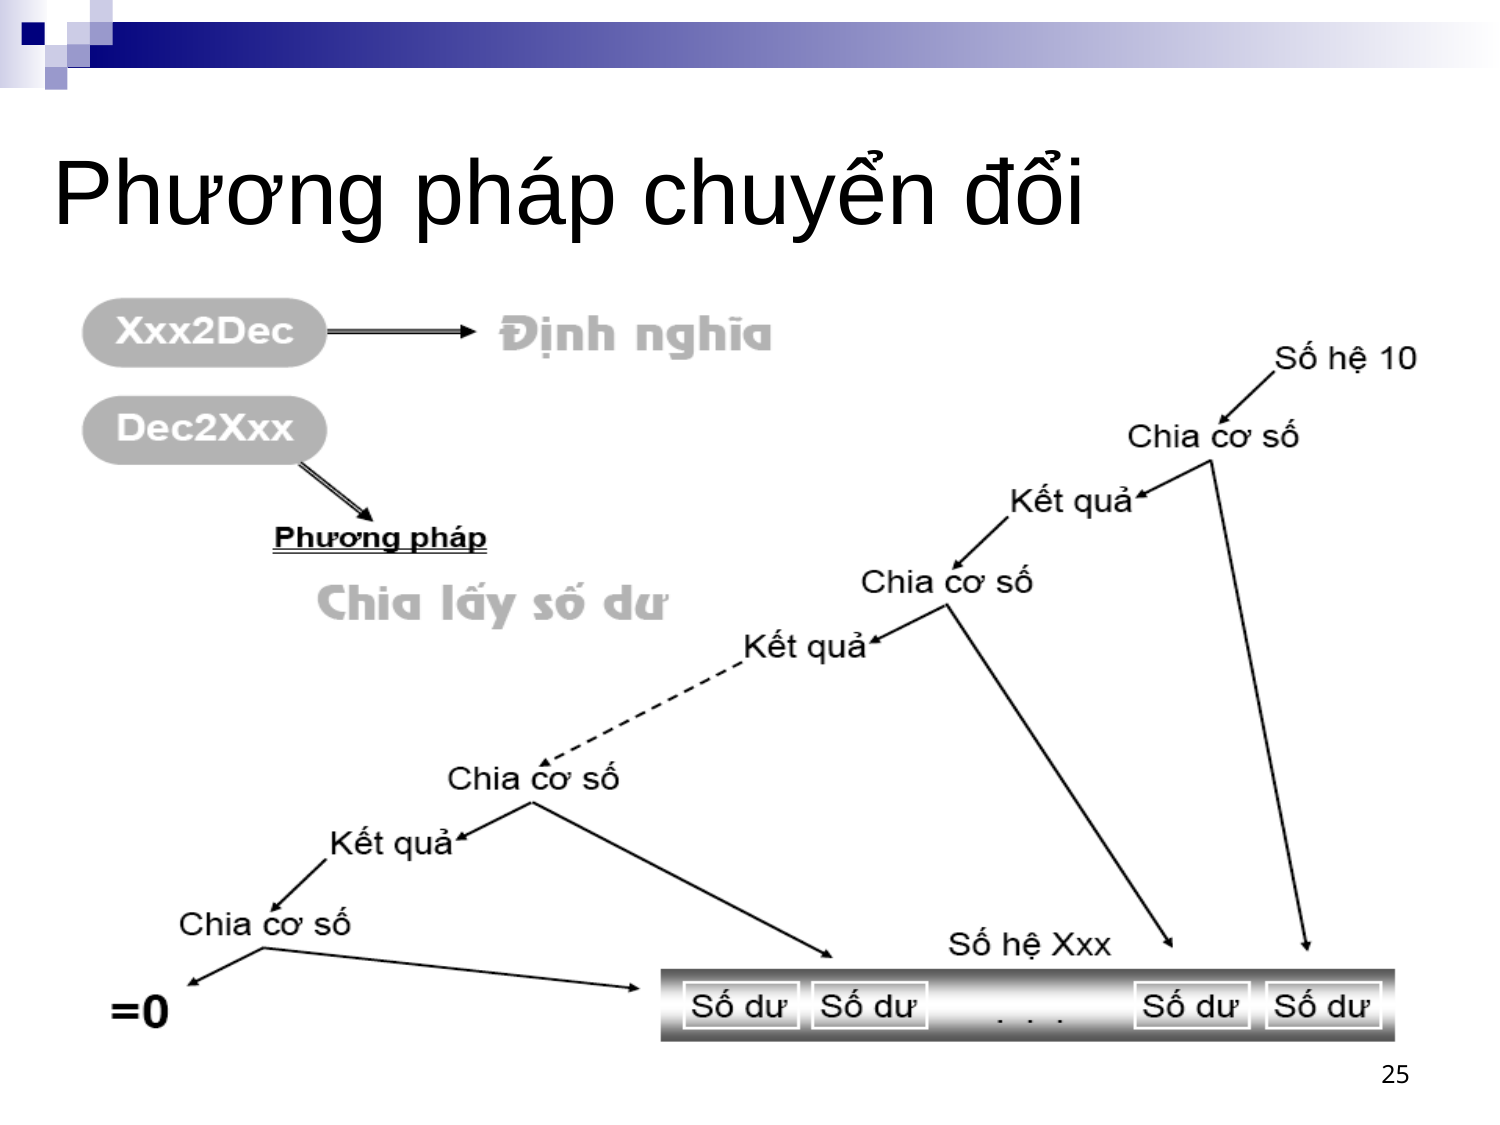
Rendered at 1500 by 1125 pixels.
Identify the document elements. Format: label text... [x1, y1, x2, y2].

slide_number 25 [1074, 1052, 1426, 1101]
title Phương pháp chuyển đổi [37, 74, 1476, 301]
picture [74, 294, 1425, 1045]
